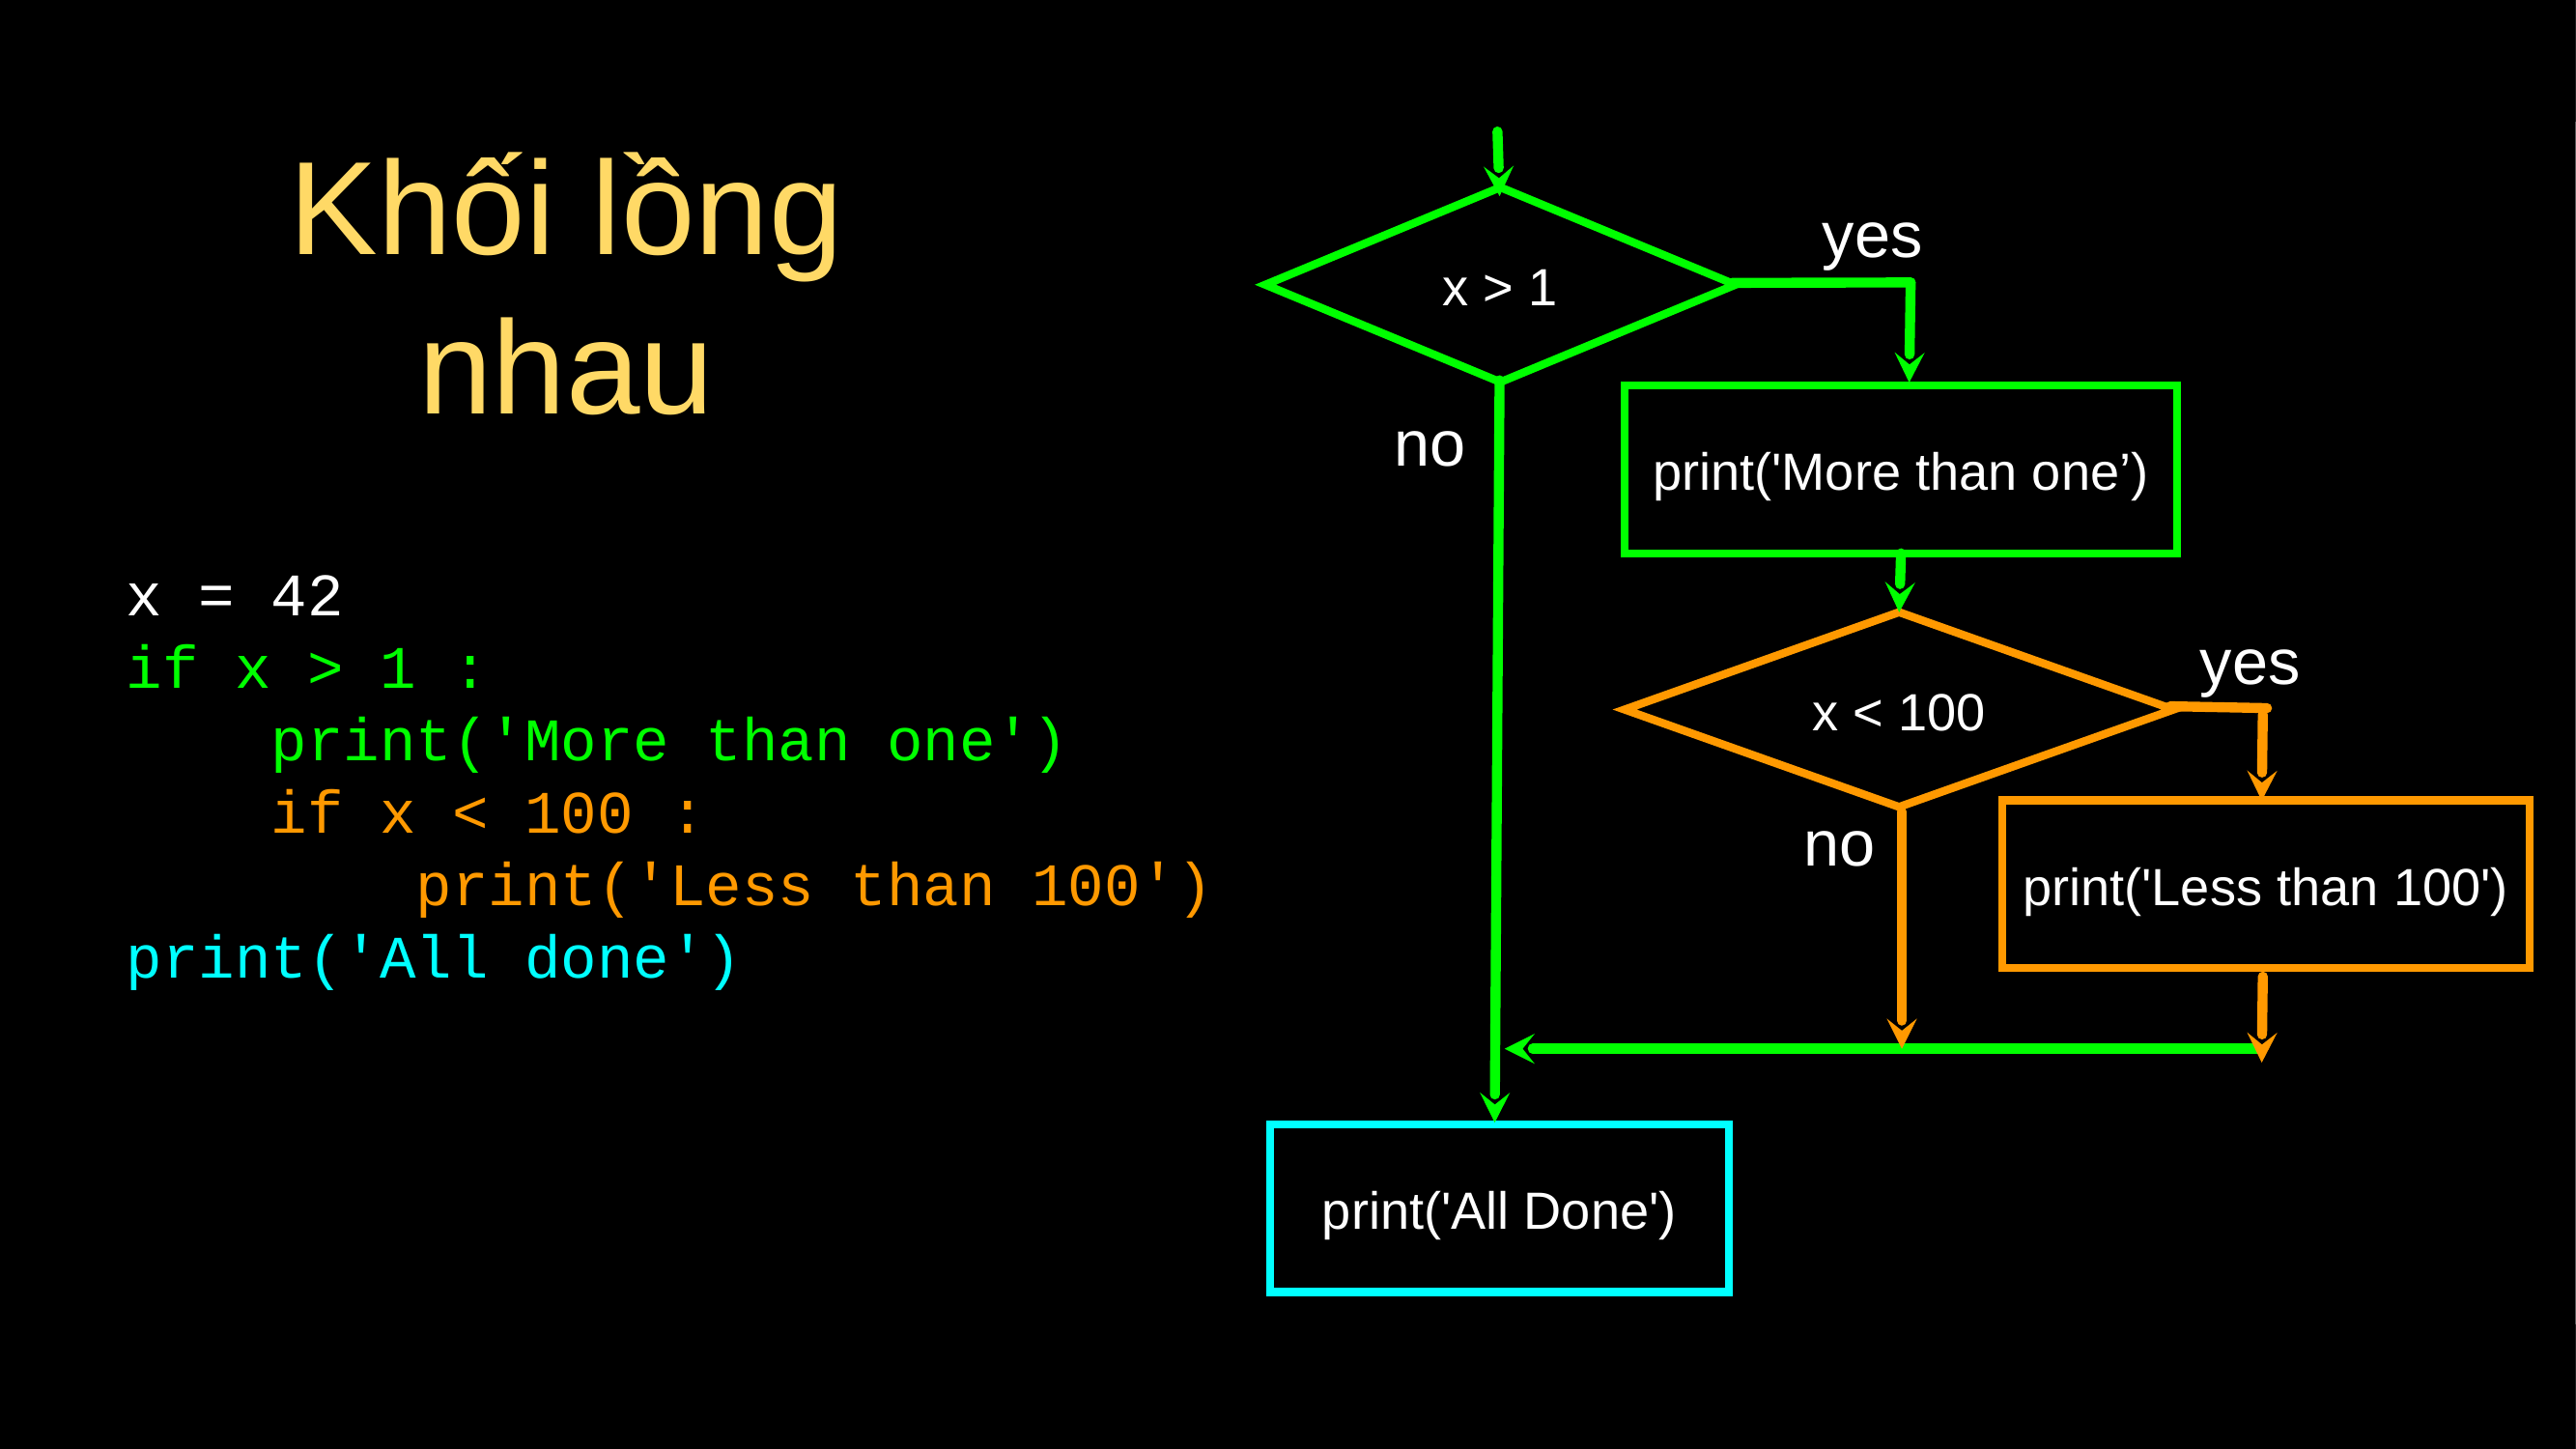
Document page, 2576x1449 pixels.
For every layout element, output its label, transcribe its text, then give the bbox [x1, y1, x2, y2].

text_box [2169, 705, 2268, 709]
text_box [1494, 380, 1500, 1123]
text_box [1898, 553, 1902, 612]
text_box x > 1 [1265, 188, 1729, 381]
text_box print('More than one’) [1625, 385, 2178, 554]
text_box yes [2177, 621, 2323, 696]
text_box no [1803, 803, 1876, 877]
text_box Khối lồng nhau [184, 109, 948, 453]
text_box print('All Done') [1270, 1123, 1729, 1293]
text_box no [1394, 403, 1466, 477]
text_box yes [1799, 194, 1945, 270]
text_box x < 100 [1625, 613, 2166, 808]
text_box print('Less than 100') [2001, 800, 2530, 969]
text_box x = 42 if x > 1 : print('More than one') if x < 100 : print('Less than 100') print('All done') [126, 508, 1229, 1037]
